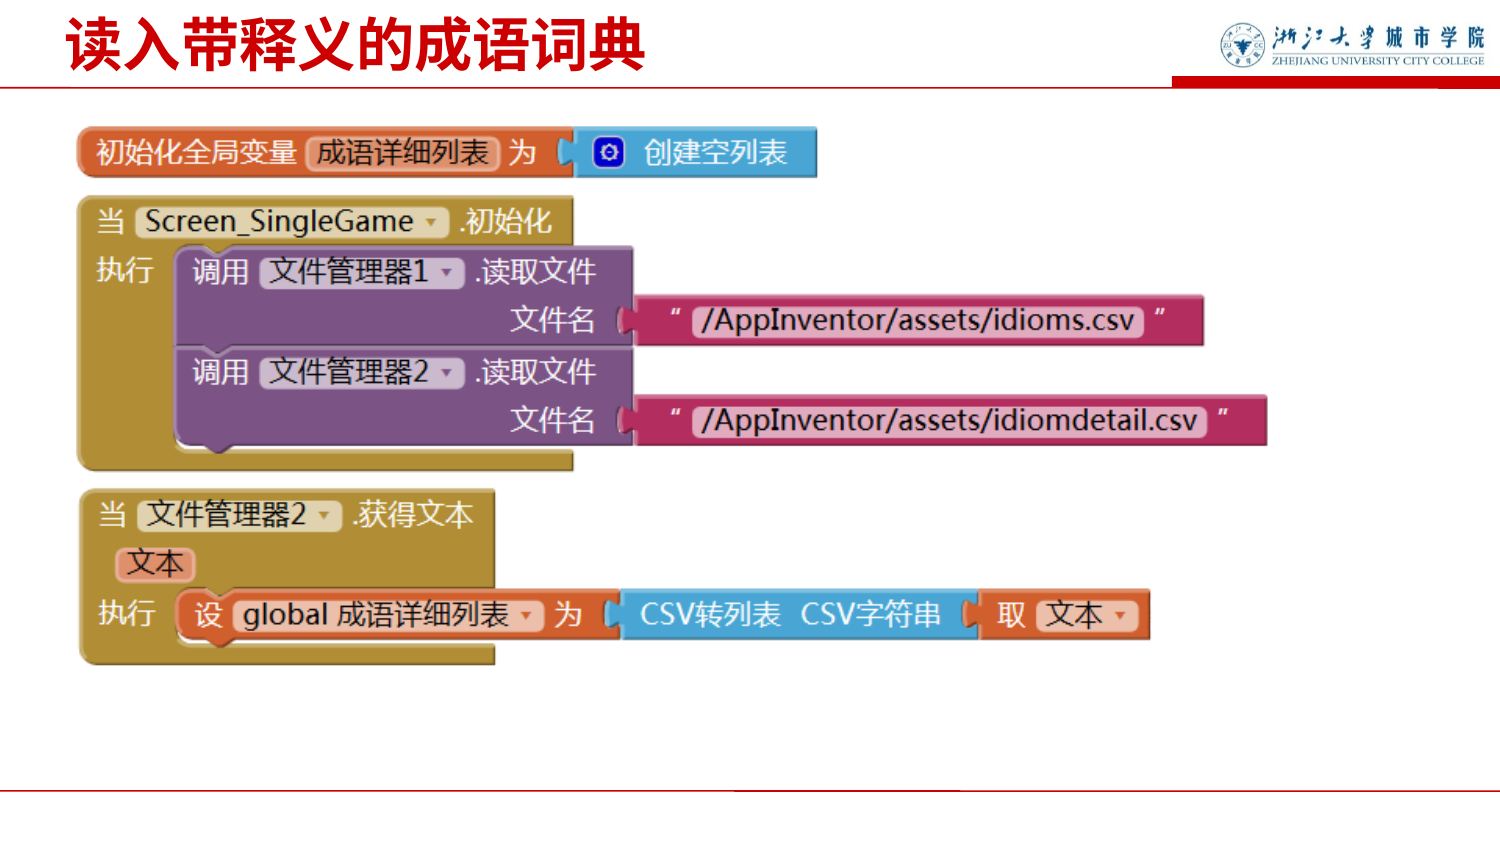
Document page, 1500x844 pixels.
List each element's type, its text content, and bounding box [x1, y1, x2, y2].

title 读入带释义的成语词典 [49, 7, 1400, 80]
picture [52, 114, 1285, 678]
picture [1210, 5, 1497, 73]
